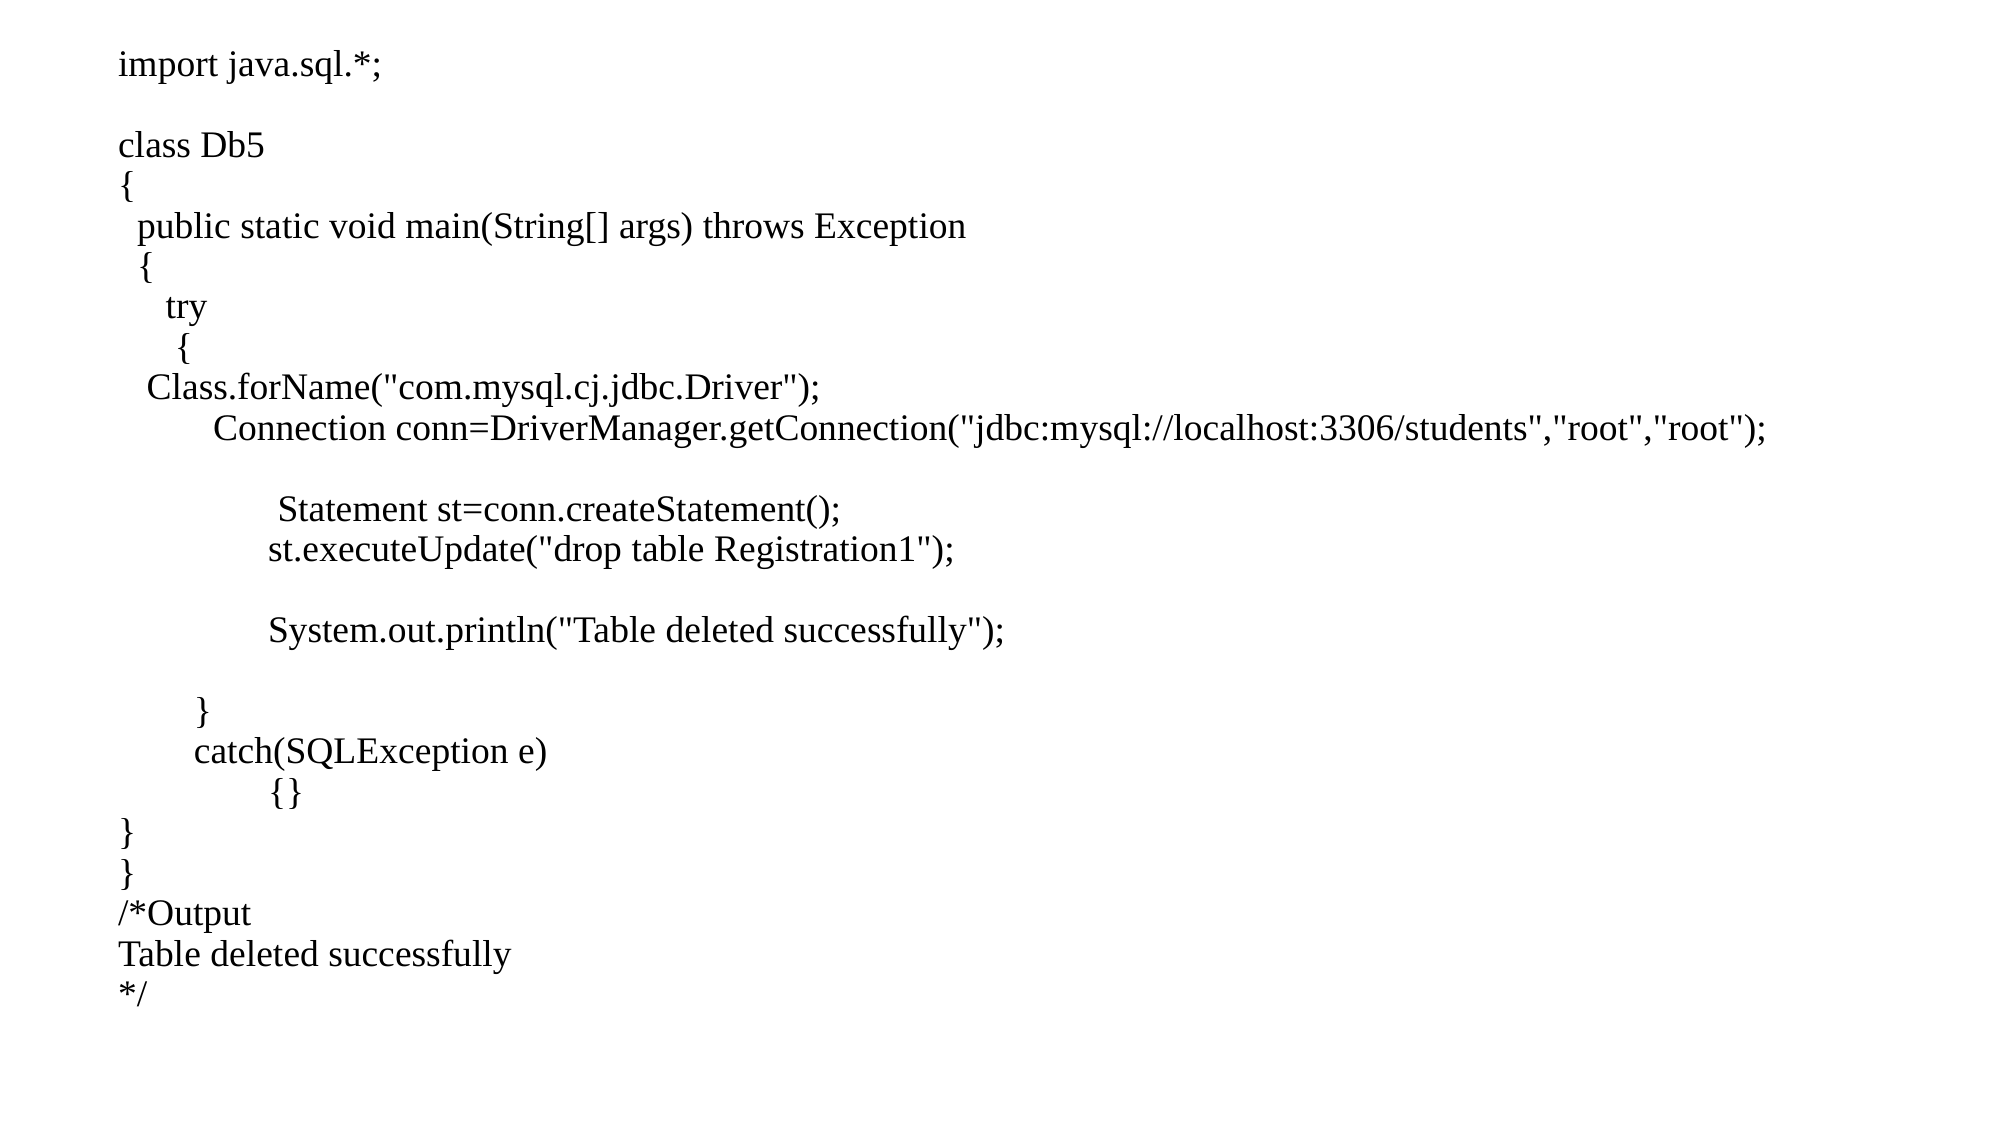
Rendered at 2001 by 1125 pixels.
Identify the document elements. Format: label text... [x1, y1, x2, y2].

list import java.sql.*; class Db5 { public static void main(String[] args) throws Exception { try { Class.forName("com.mysql.cj.jdbc.Driver"); Connection conn=DriverManager.getConnection("jdbc:mysql://localhost:3306/students","root","root"); Statement st=conn.createStatement(); st.executeUpdate("drop table Registration1"); System.out.println("Table deleted successfully"); } catch(SQLException e) {} } } /*Output Table deleted successfully */ [103, 36, 1863, 1014]
